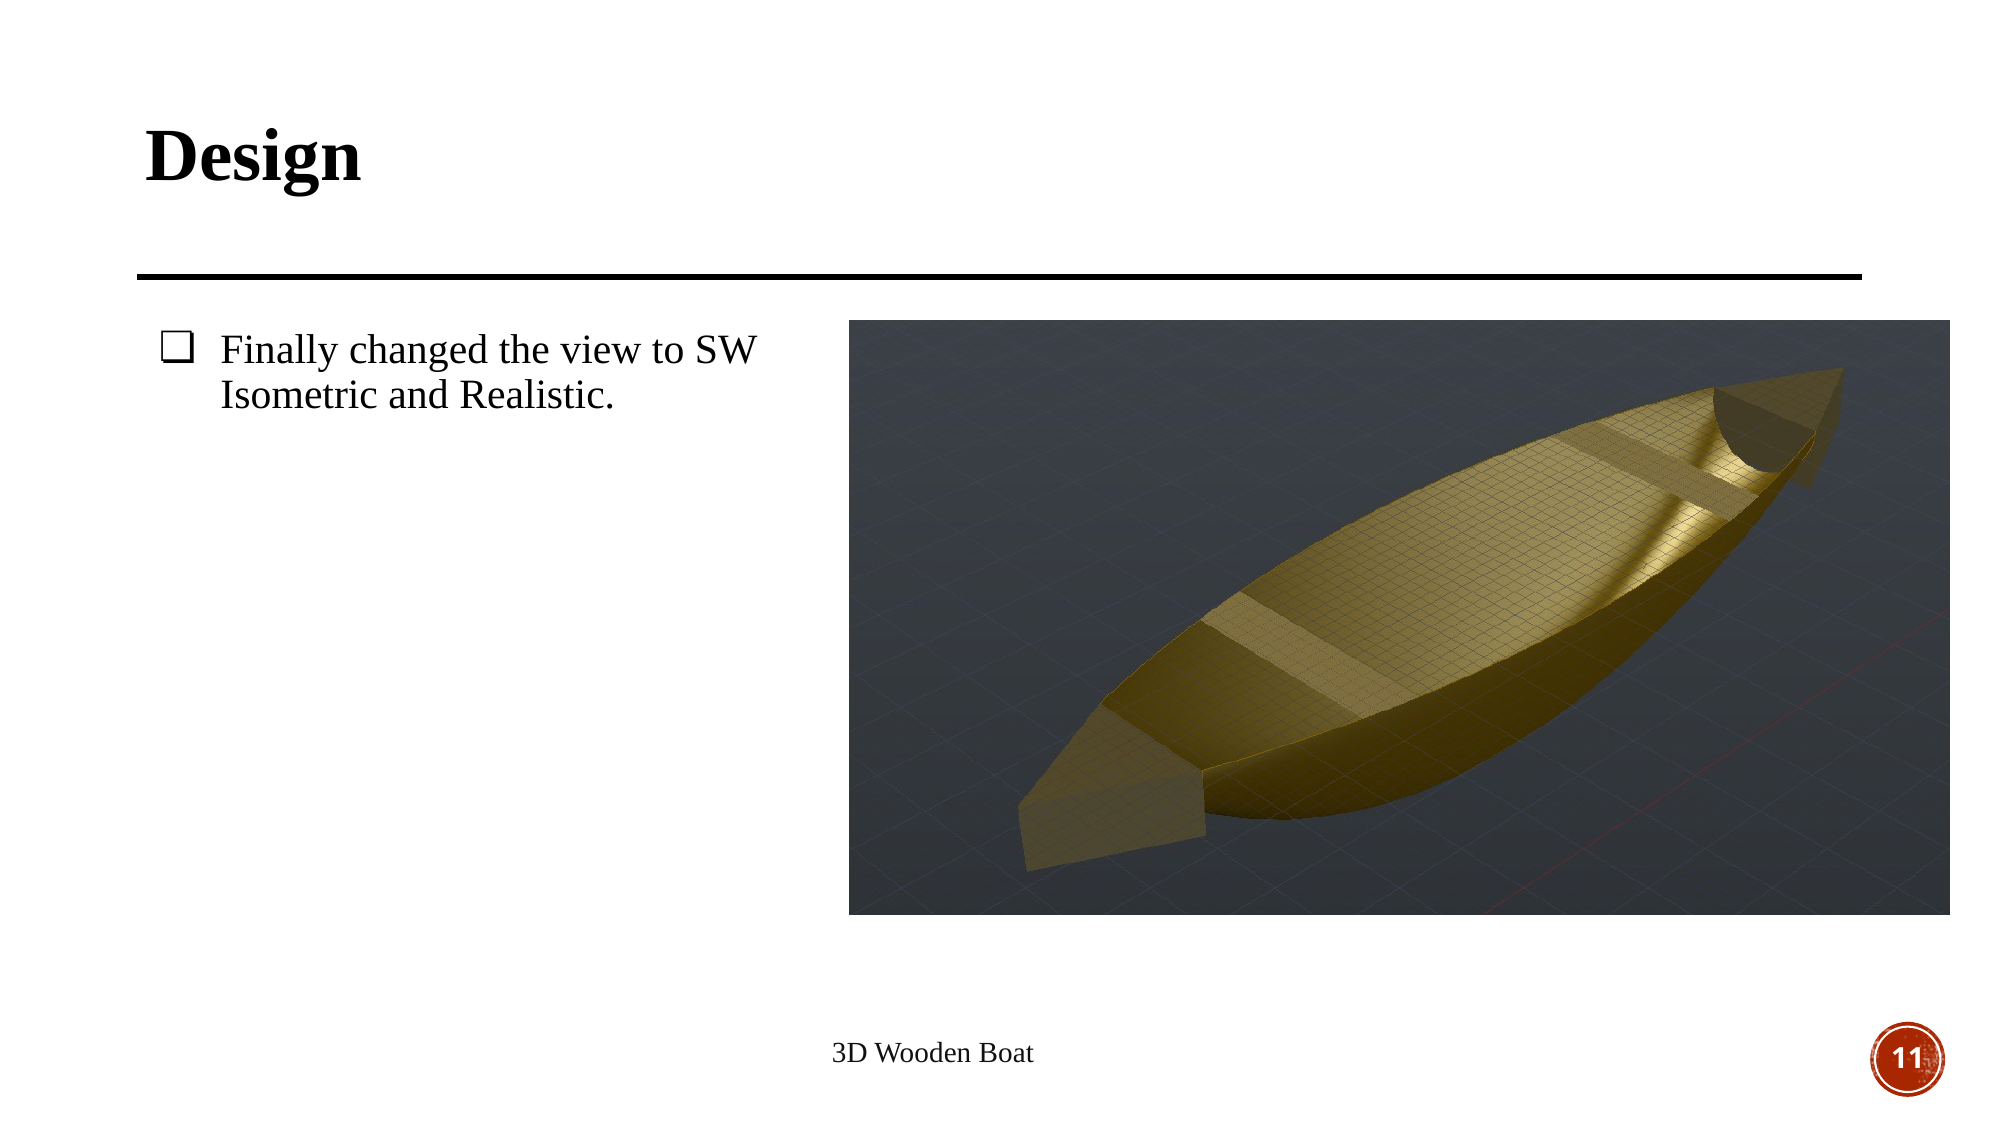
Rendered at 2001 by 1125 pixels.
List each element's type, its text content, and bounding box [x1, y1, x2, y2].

text_box 3D Wooden Boat [436, 1008, 1431, 1059]
picture [1884, 1089, 1931, 1097]
slide_number ‹#› [1855, 1028, 1961, 1089]
picture [849, 319, 1951, 915]
title Design [130, 45, 1856, 268]
list Finally changed the view to SW Isometric and Realistic. [130, 320, 850, 1008]
picture [1887, 1021, 1929, 1028]
